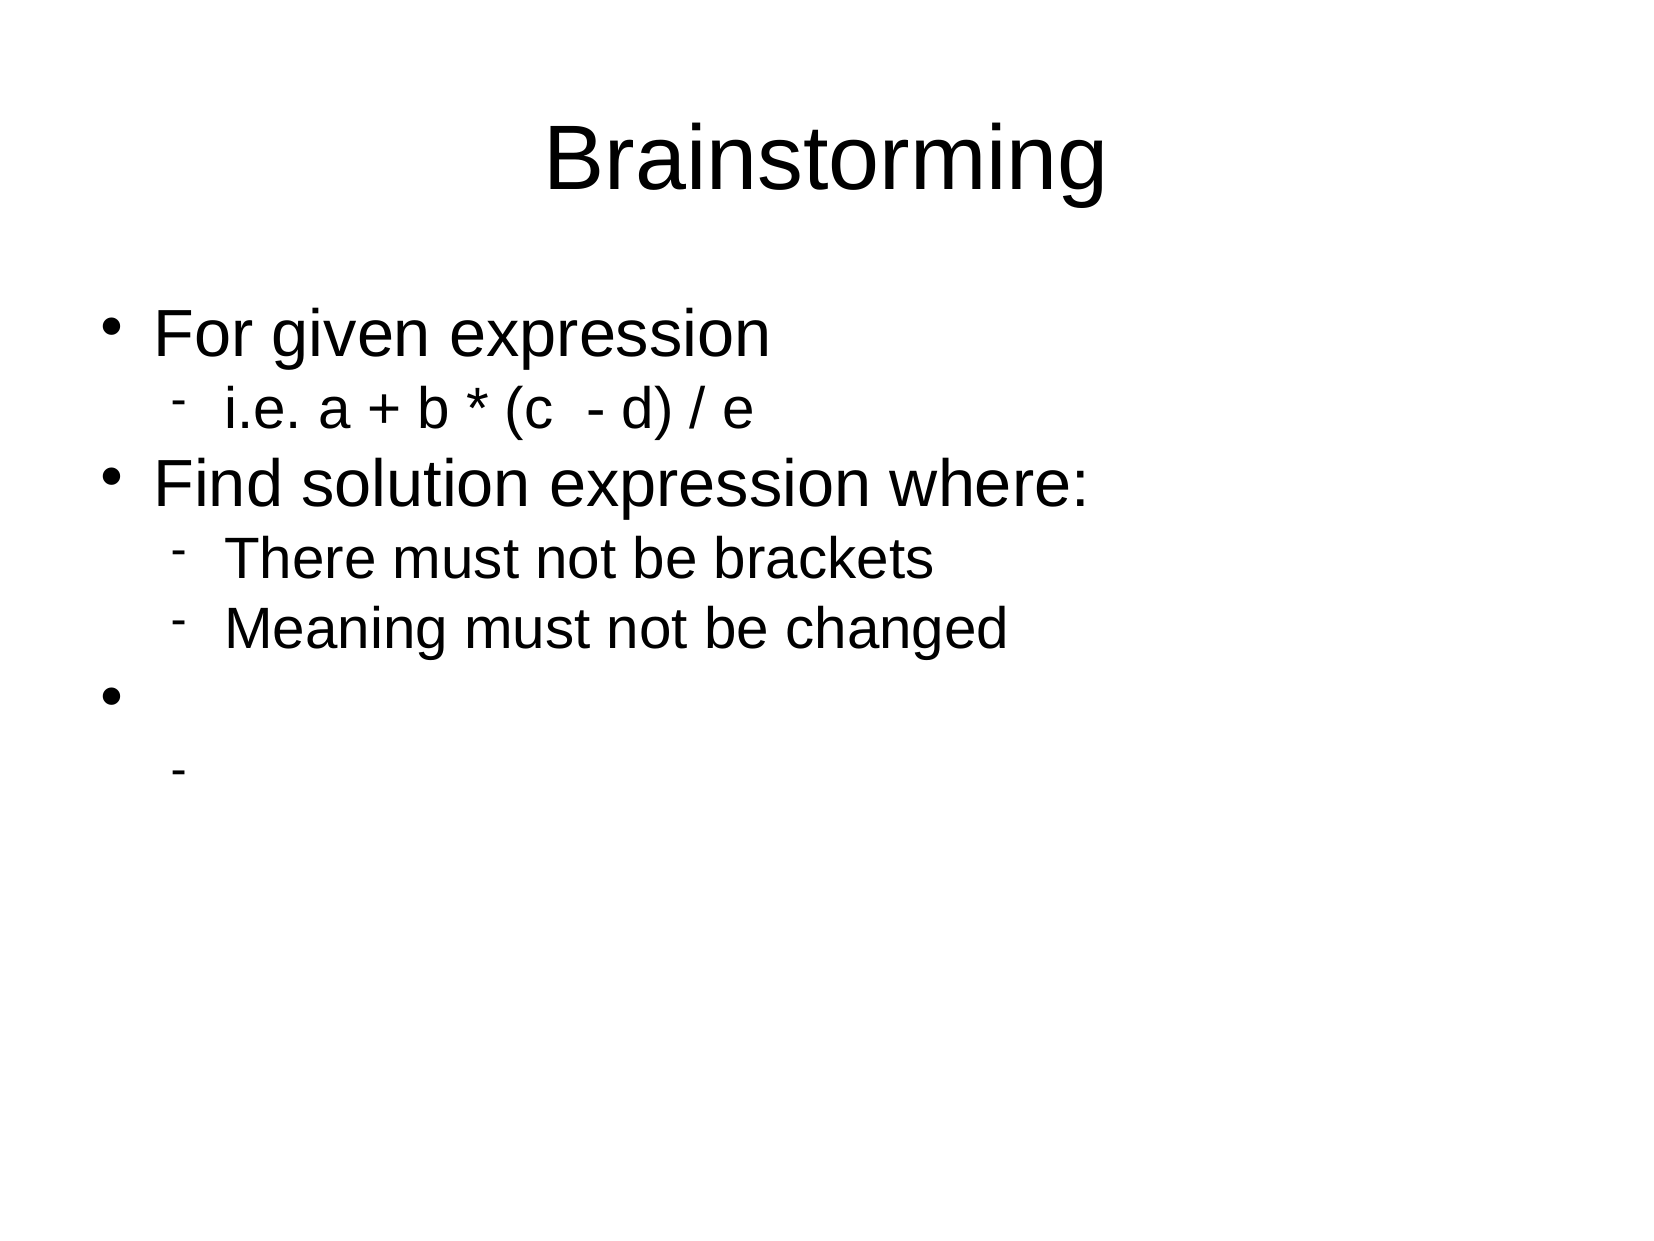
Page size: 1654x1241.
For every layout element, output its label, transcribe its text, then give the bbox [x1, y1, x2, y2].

text_box Brainstorming [82, 49, 1571, 257]
text_box For given expression i.e. a + b * (c - d) / e Find solution expression where: There must not be brackets Meaning must not be changed [82, 290, 1571, 1010]
